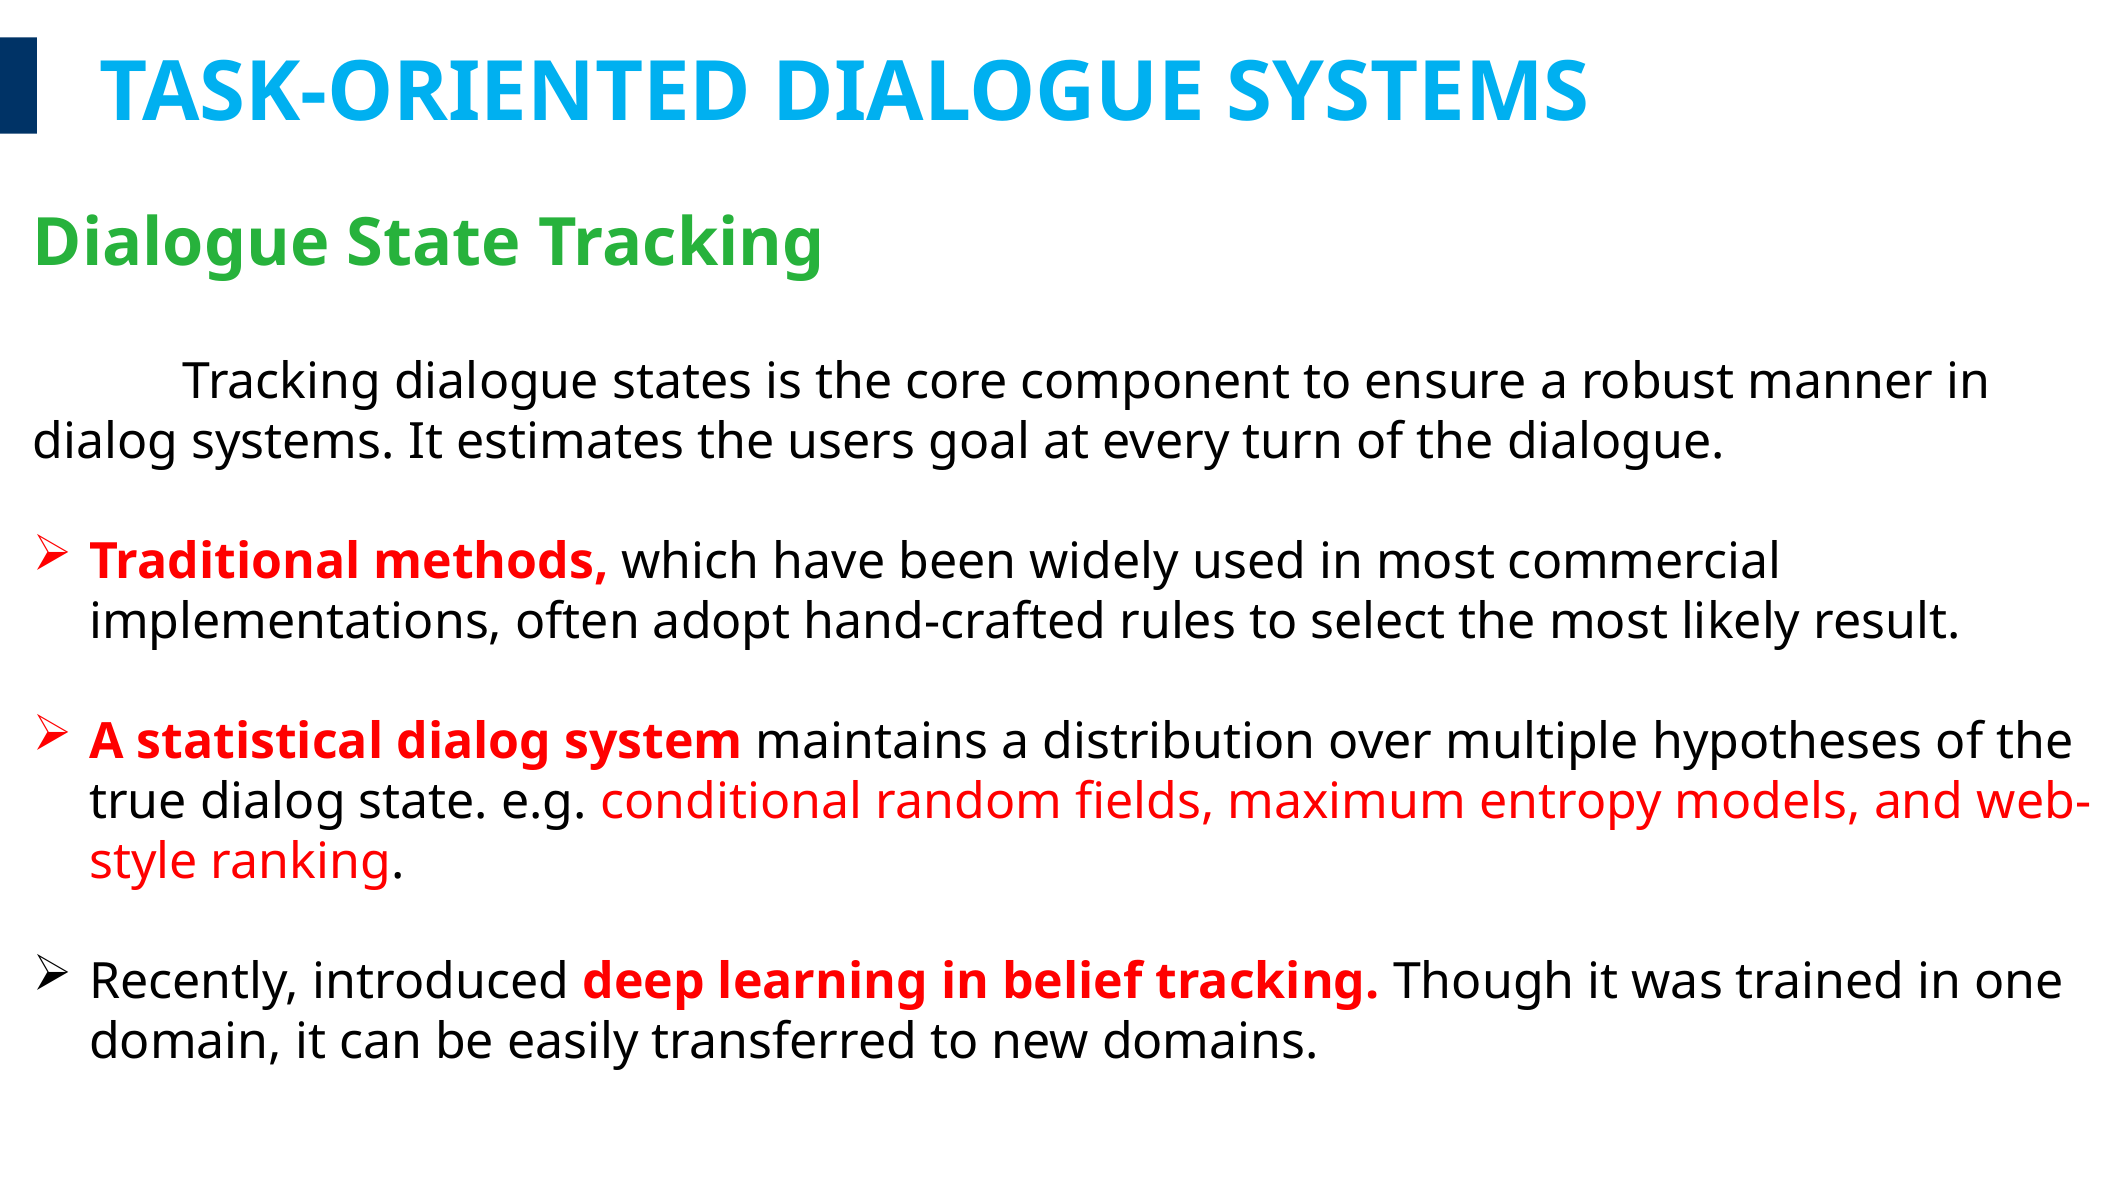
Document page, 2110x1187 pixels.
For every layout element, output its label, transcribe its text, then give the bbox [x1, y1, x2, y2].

text_box [0, 36, 38, 135]
text_box Tracking dialogue states is the core component to ensure a robust manner in dialog systems. It estimates the users goal at every turn of the dialogue. Traditional methods, which have been widely used in most commercial implementations, often adopt hand-crafted rules to select the most likely result. A statistical dialog system maintains a distribution over multiple hypotheses of the true dialog state. e.g. conditional random fields, maximum entropy models, and web-style ranking. Recently, introduced deep learning in belief tracking. Though it was trained in one domain, it can be easily transferred to new domains. [18, 340, 2110, 1076]
text_box TASK-ORIENTED DIALOGUE SYSTEMS [99, 37, 1591, 138]
text_box Dialogue State Tracking [18, 191, 2110, 287]
